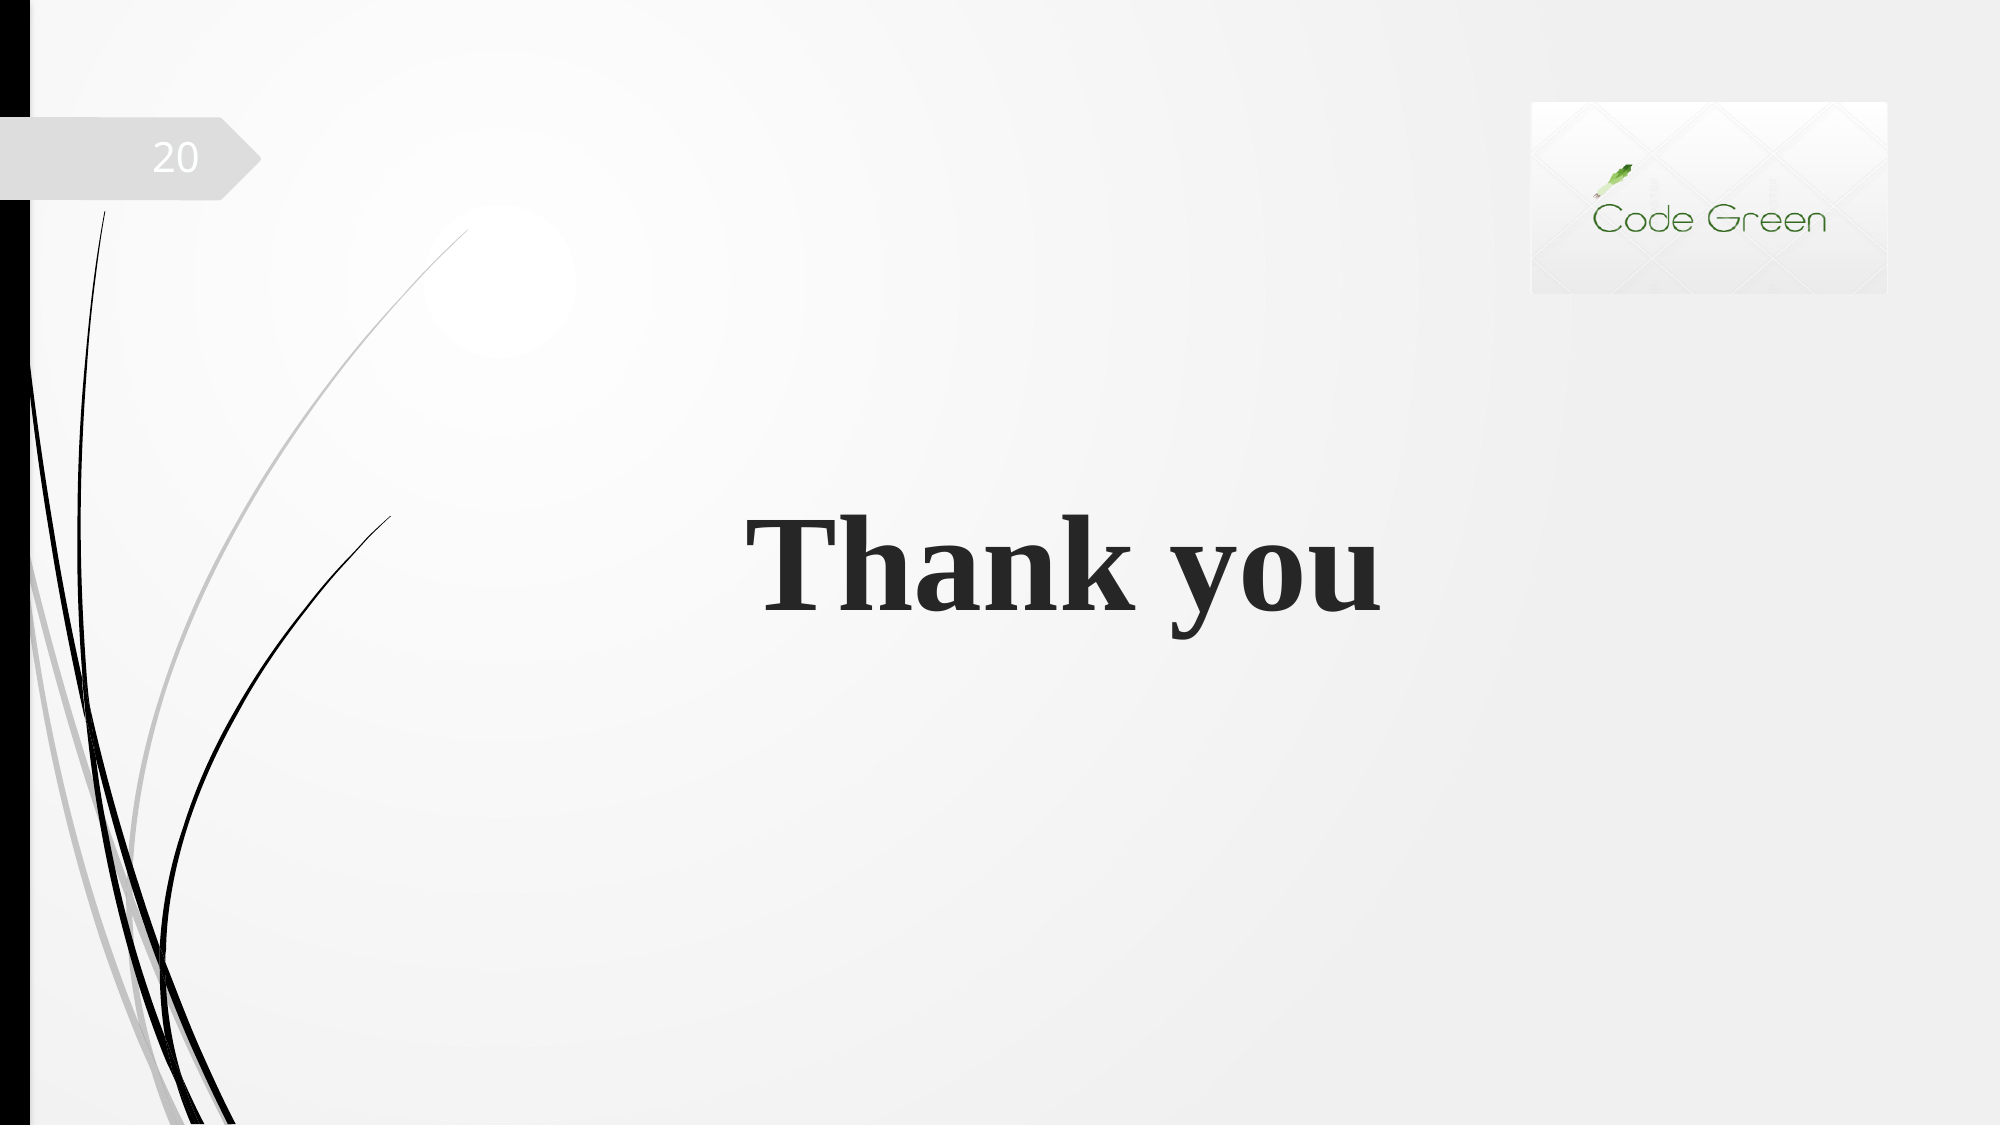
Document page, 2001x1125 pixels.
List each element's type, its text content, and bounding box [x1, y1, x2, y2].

slide_number 20 [87, 129, 216, 190]
picture [1530, 102, 1888, 294]
title Thank you [351, 465, 1814, 676]
